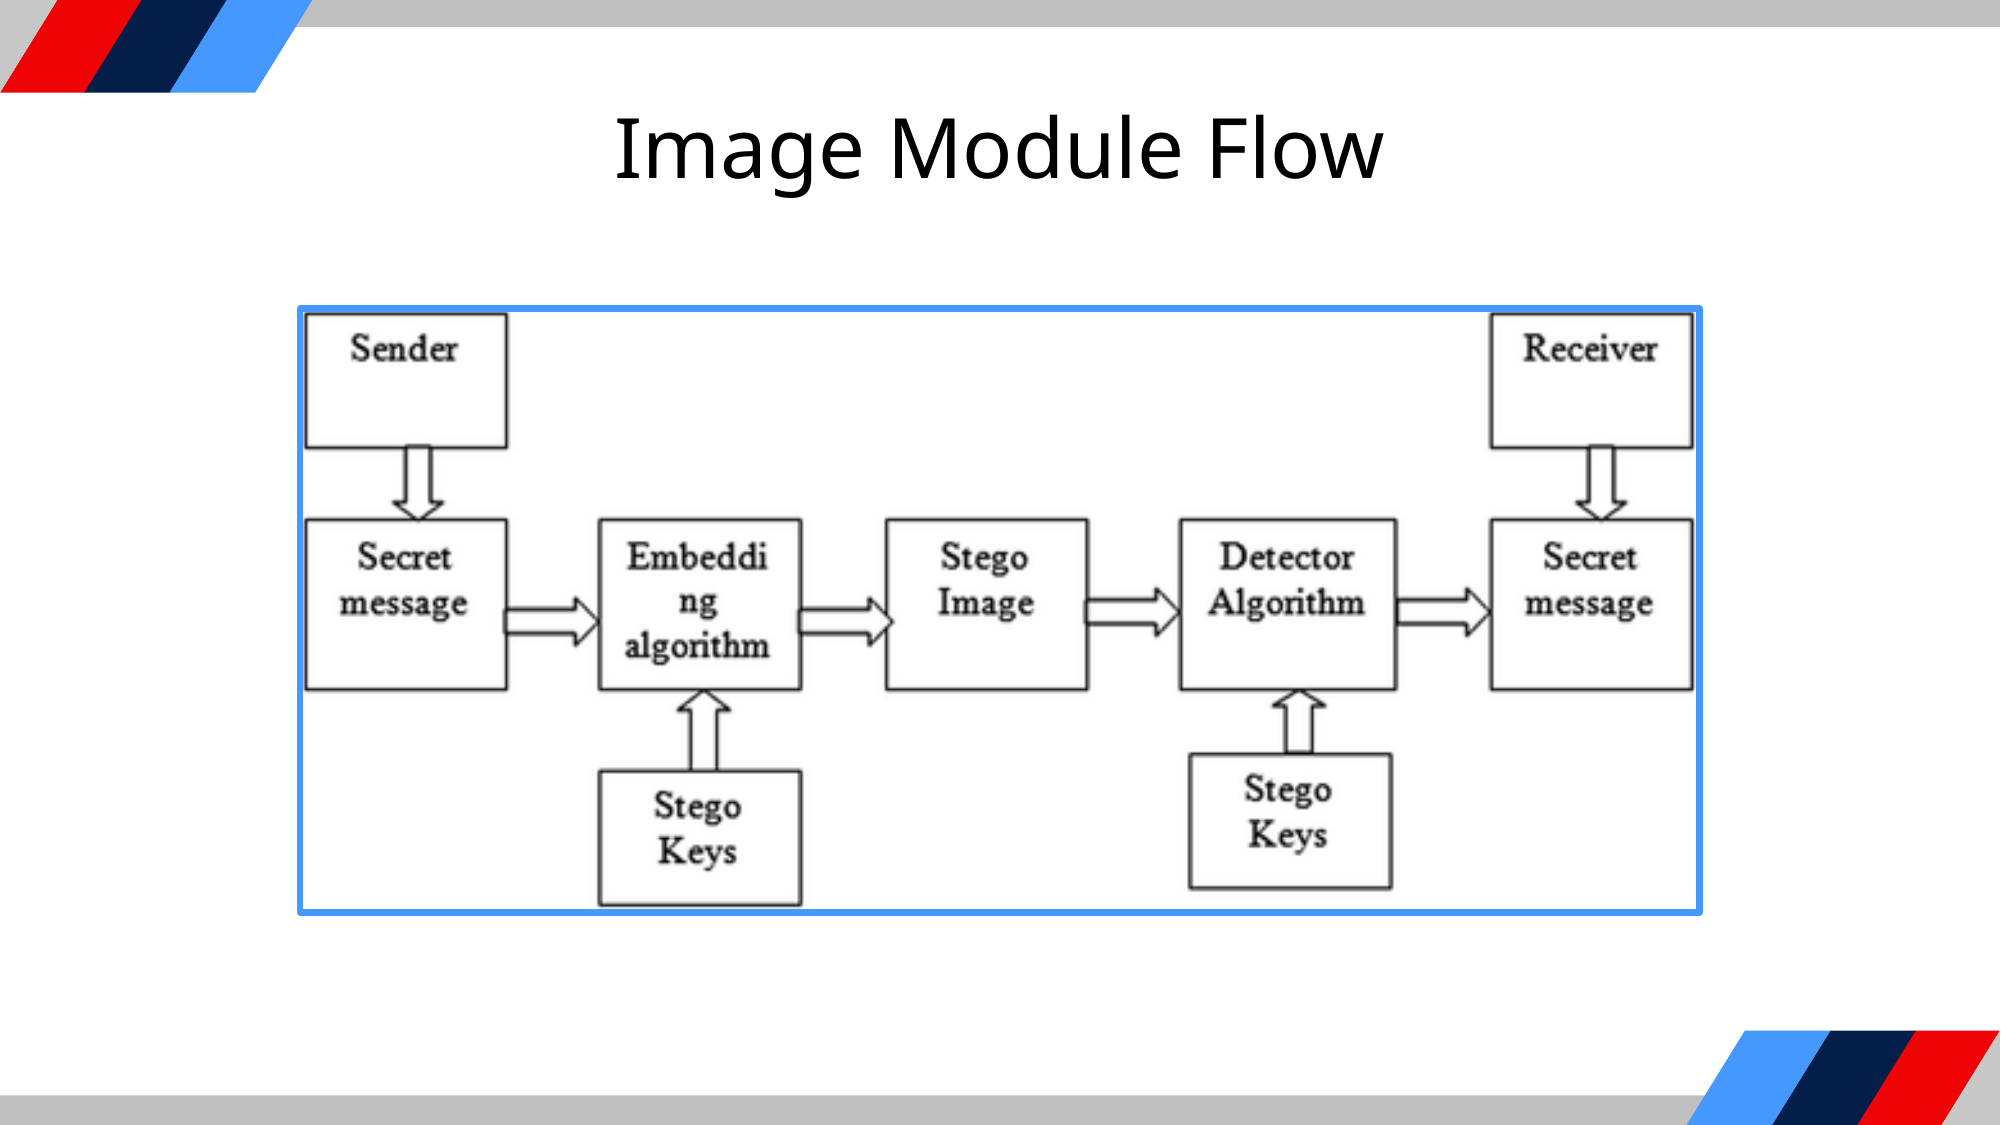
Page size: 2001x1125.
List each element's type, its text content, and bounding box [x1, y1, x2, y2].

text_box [0, 0, 2000, 93]
picture [303, 311, 1697, 910]
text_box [0, 1030, 2000, 1125]
text_box Image Module Flow [442, 93, 1558, 203]
